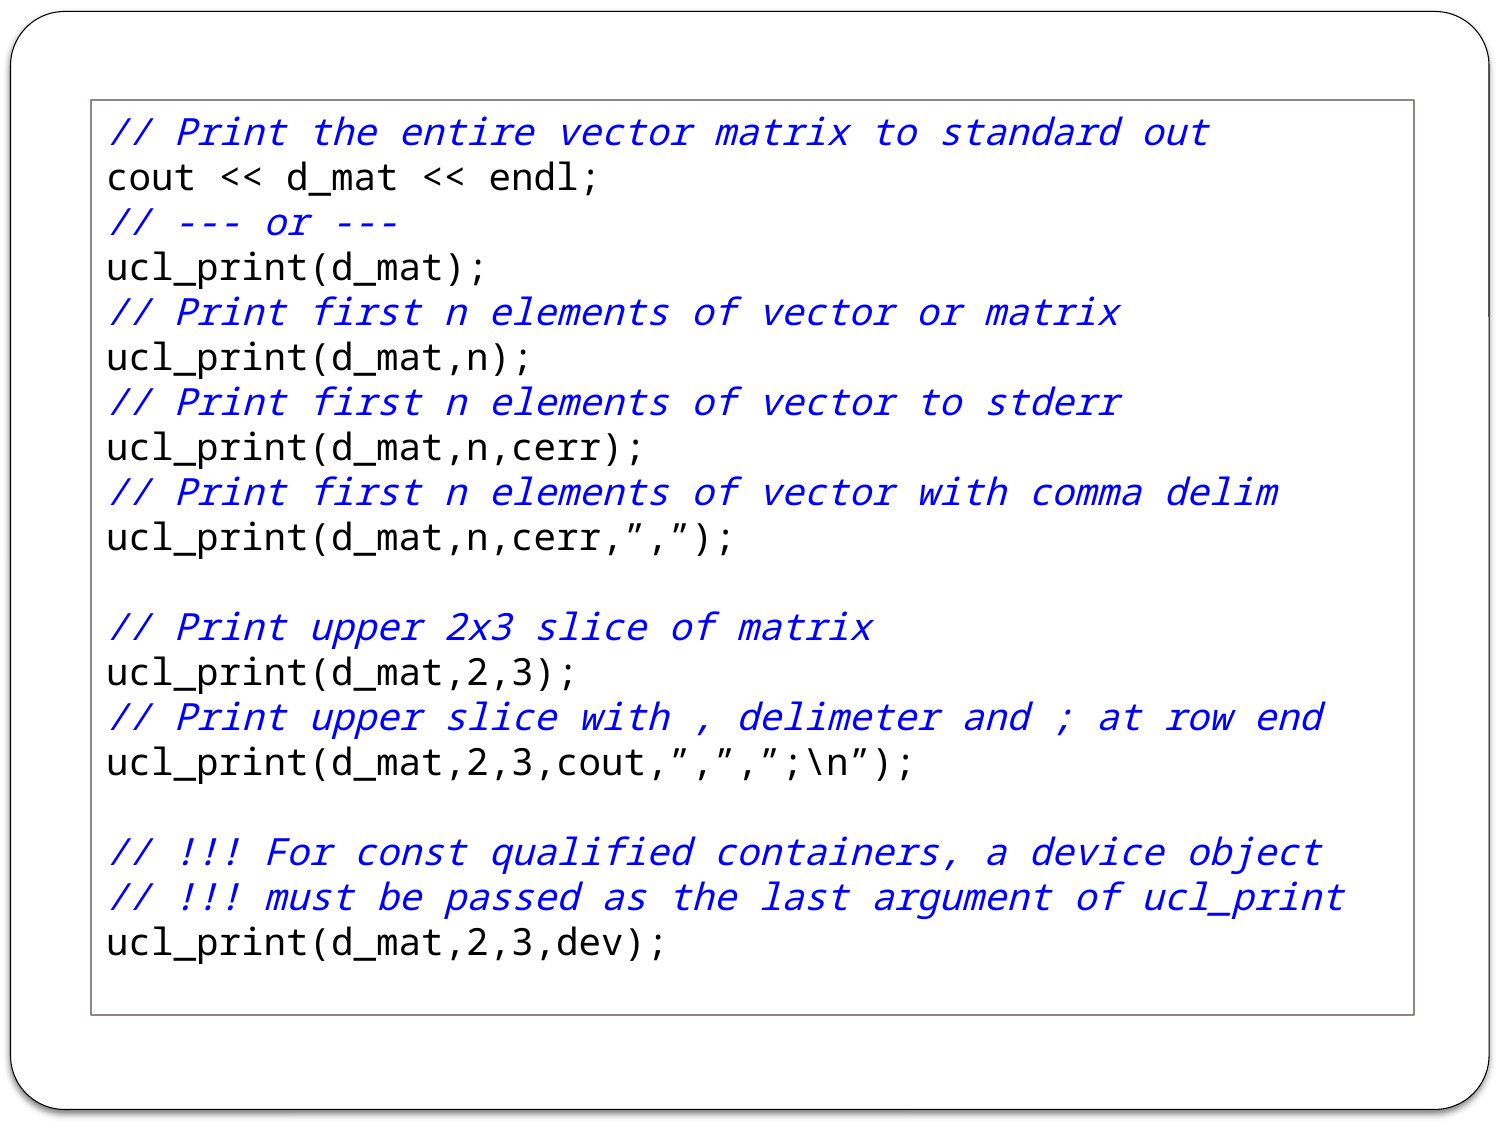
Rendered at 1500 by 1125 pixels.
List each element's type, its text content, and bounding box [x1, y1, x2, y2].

text_box // Print the entire vector matrix to standard out cout << d_mat << endl; // --- or --- ucl_print(d_mat); // Print first n elements of vector or matrix ucl_print(d_mat,n); // Print first n elements of vector to stderr ucl_print(d_mat,n,cerr); // Print first n elements of vector with comma delim ucl_print(d_mat,n,cerr,”,”); // Print upper 2x3 slice of matrix ucl_print(d_mat,2,3); // Print upper slice with , delimeter and ; at row end ucl_print(d_mat,2,3,cout,”,”,”;\n”); // !!! For const qualified containers, a device object // !!! must be passed as the last argument of ucl_print ucl_print(d_mat,2,3,dev); [90, 99, 1415, 1016]
